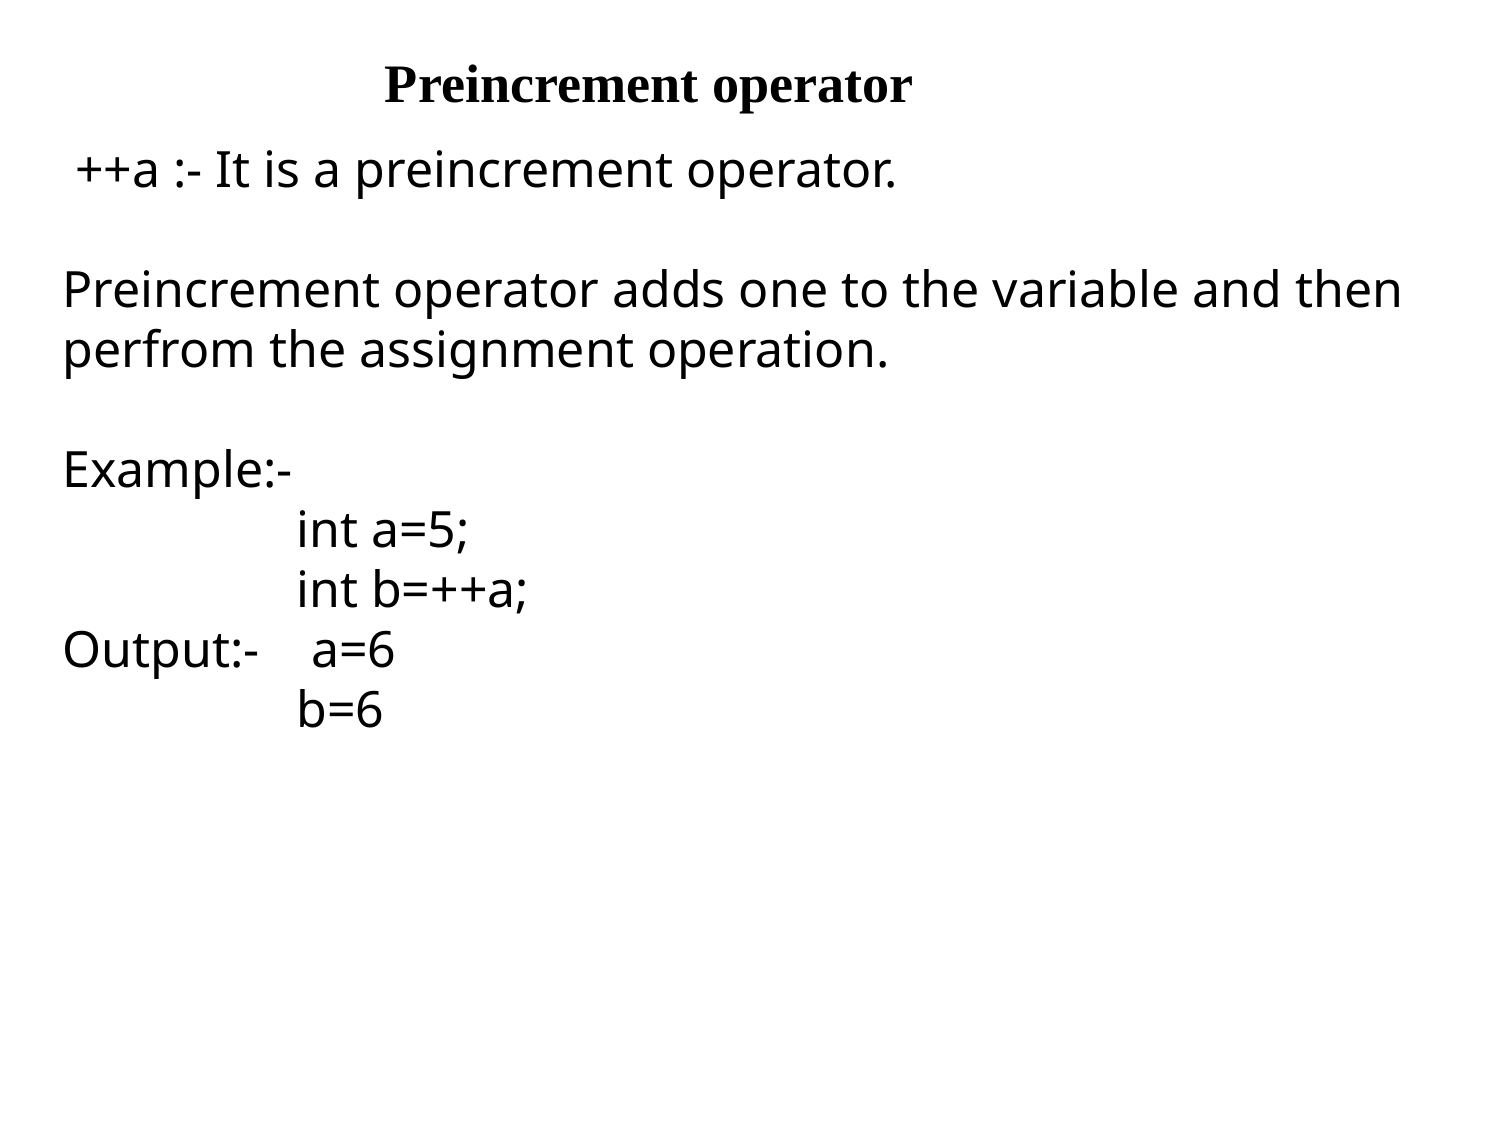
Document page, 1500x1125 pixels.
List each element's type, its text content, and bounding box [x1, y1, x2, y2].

title Preincrement operator [385, 47, 1115, 114]
list ++a :- It is a preincrement operator. Preincrement operator adds one to the variable and then perfrom the assignment operation. Example:- int a=5; int b=++a; Output:- a=6 b=6 [62, 137, 1463, 744]
